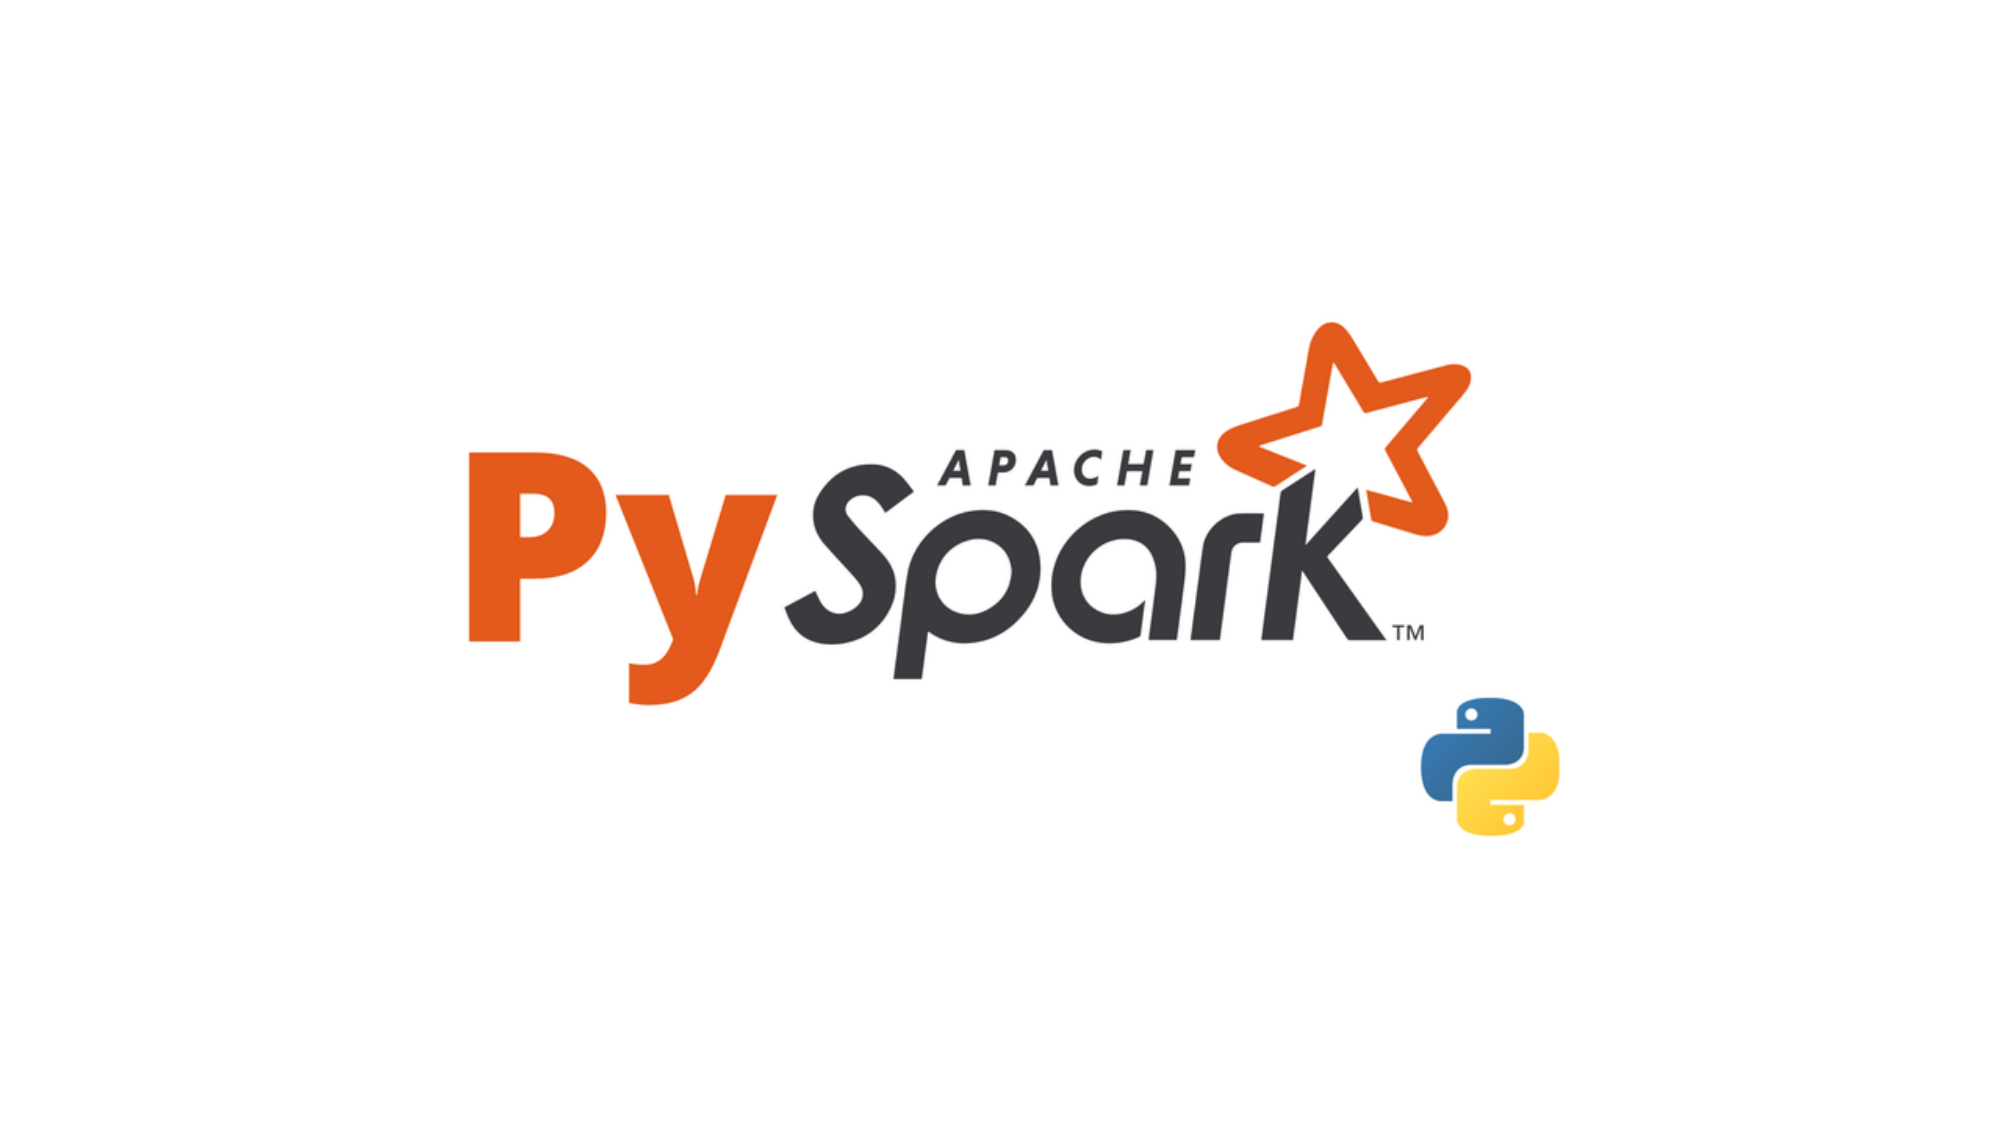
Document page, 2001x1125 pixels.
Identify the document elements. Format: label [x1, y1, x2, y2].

picture [418, 274, 1582, 850]
